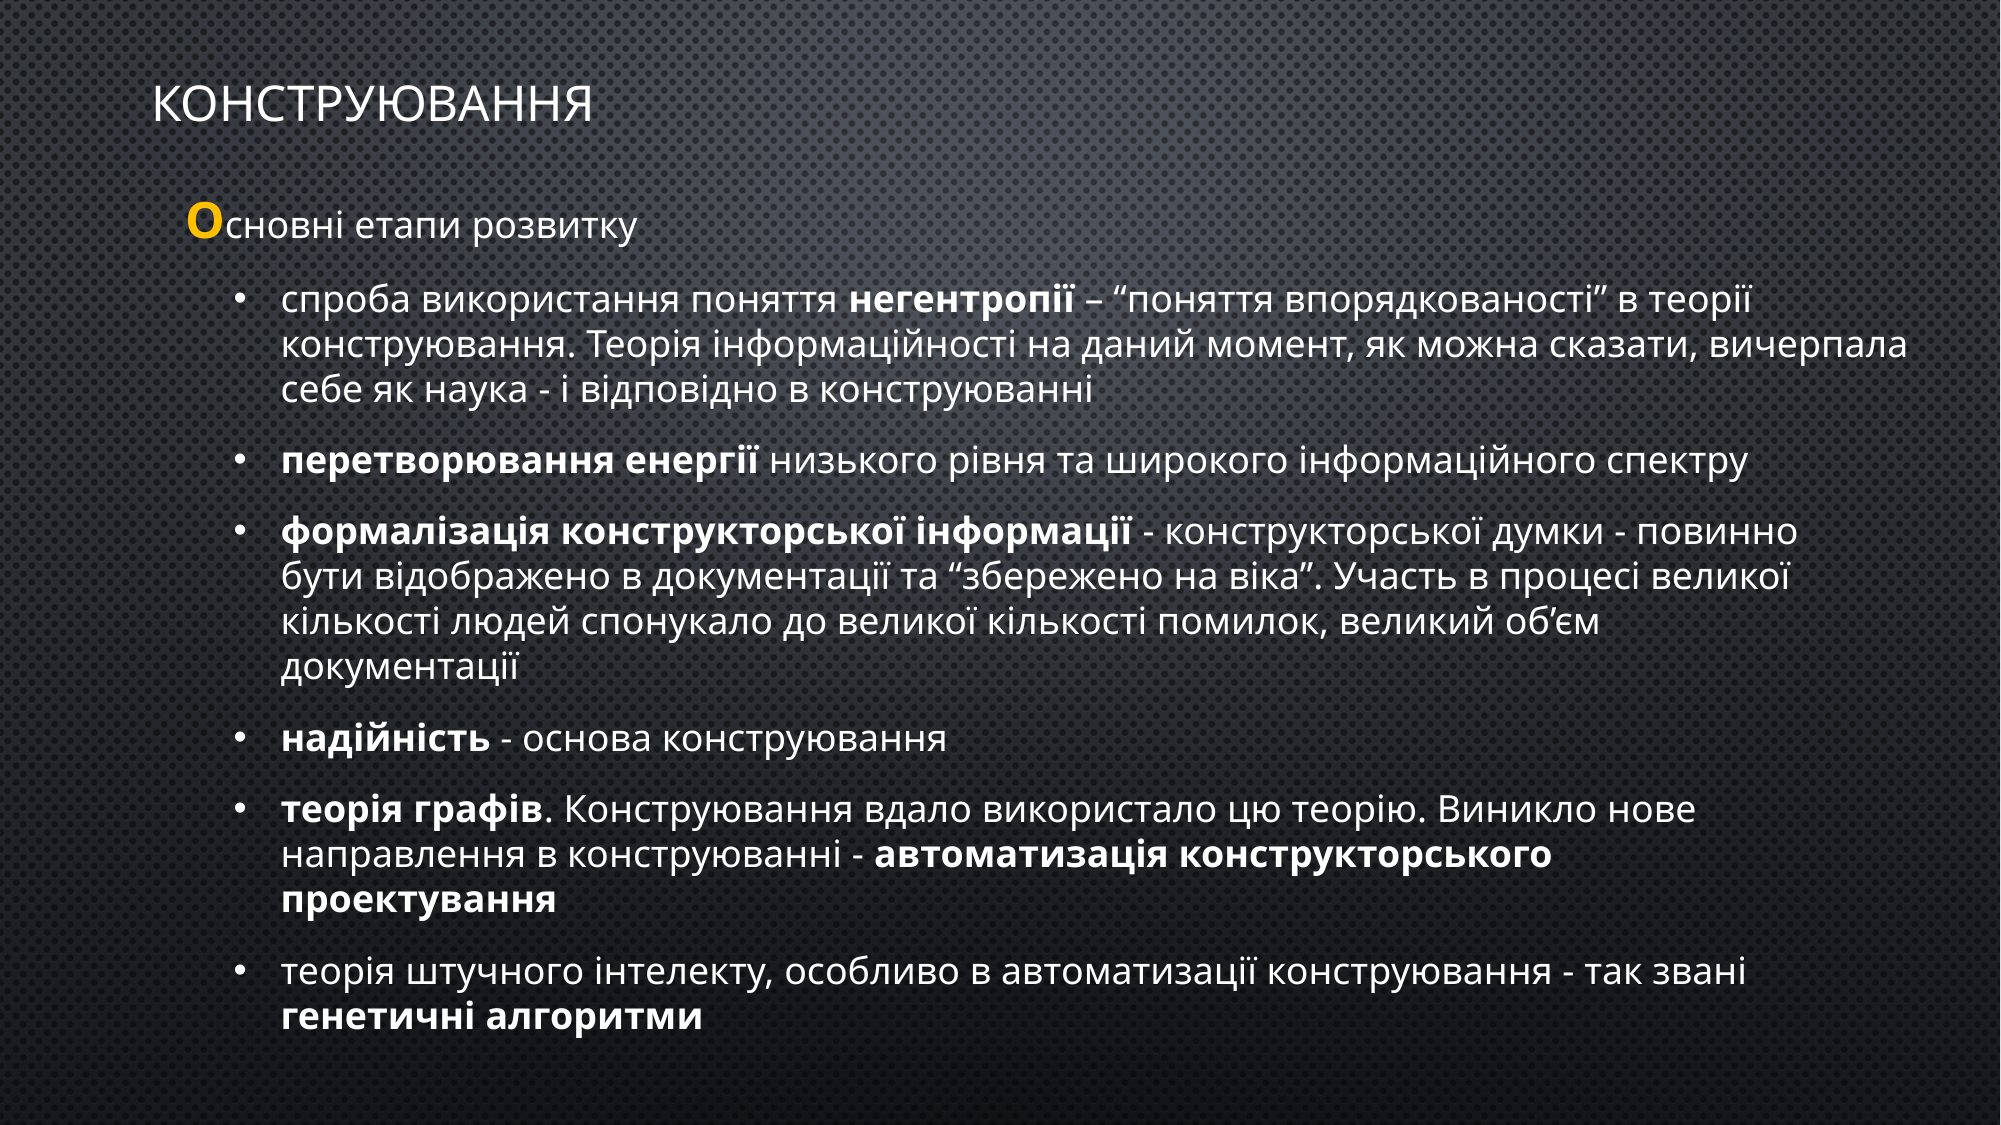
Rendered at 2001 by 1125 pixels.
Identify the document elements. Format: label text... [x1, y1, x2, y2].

text_box теорія штучного інтелекту, особливо в автоматизації конструювання - так звані генетичні алгоритми [219, 939, 1822, 1044]
text_box формалізація конструкторської інформації - конструкторської думки - повинно бути відображено в документації та “збережено на віка”. Участь в процесі великої кількості людей спонукало до великої кількості помилок, великий об’єм документації [219, 499, 1822, 695]
text_box спроба використання поняття негентропії – “поняття впорядкованості” в теорії конструювання. Теорія інформаційності на даний момент, як можна сказати, вичерпала себе як наука - і відповідно в конструюванні [218, 267, 2000, 418]
text_box перетворювання енергії низького рівня та широкого інформаційного спектру [219, 429, 1822, 489]
text_box Основні етапи розвитку [170, 181, 668, 257]
text_box теорія графів. Конструювання вдало використало цю теорію. Виникло нове направлення в конструюванні - автоматизація конструкторського проектування [219, 777, 1822, 928]
text_box надійність - основа конструювання [219, 706, 1822, 767]
title конструювання [136, 64, 1762, 139]
